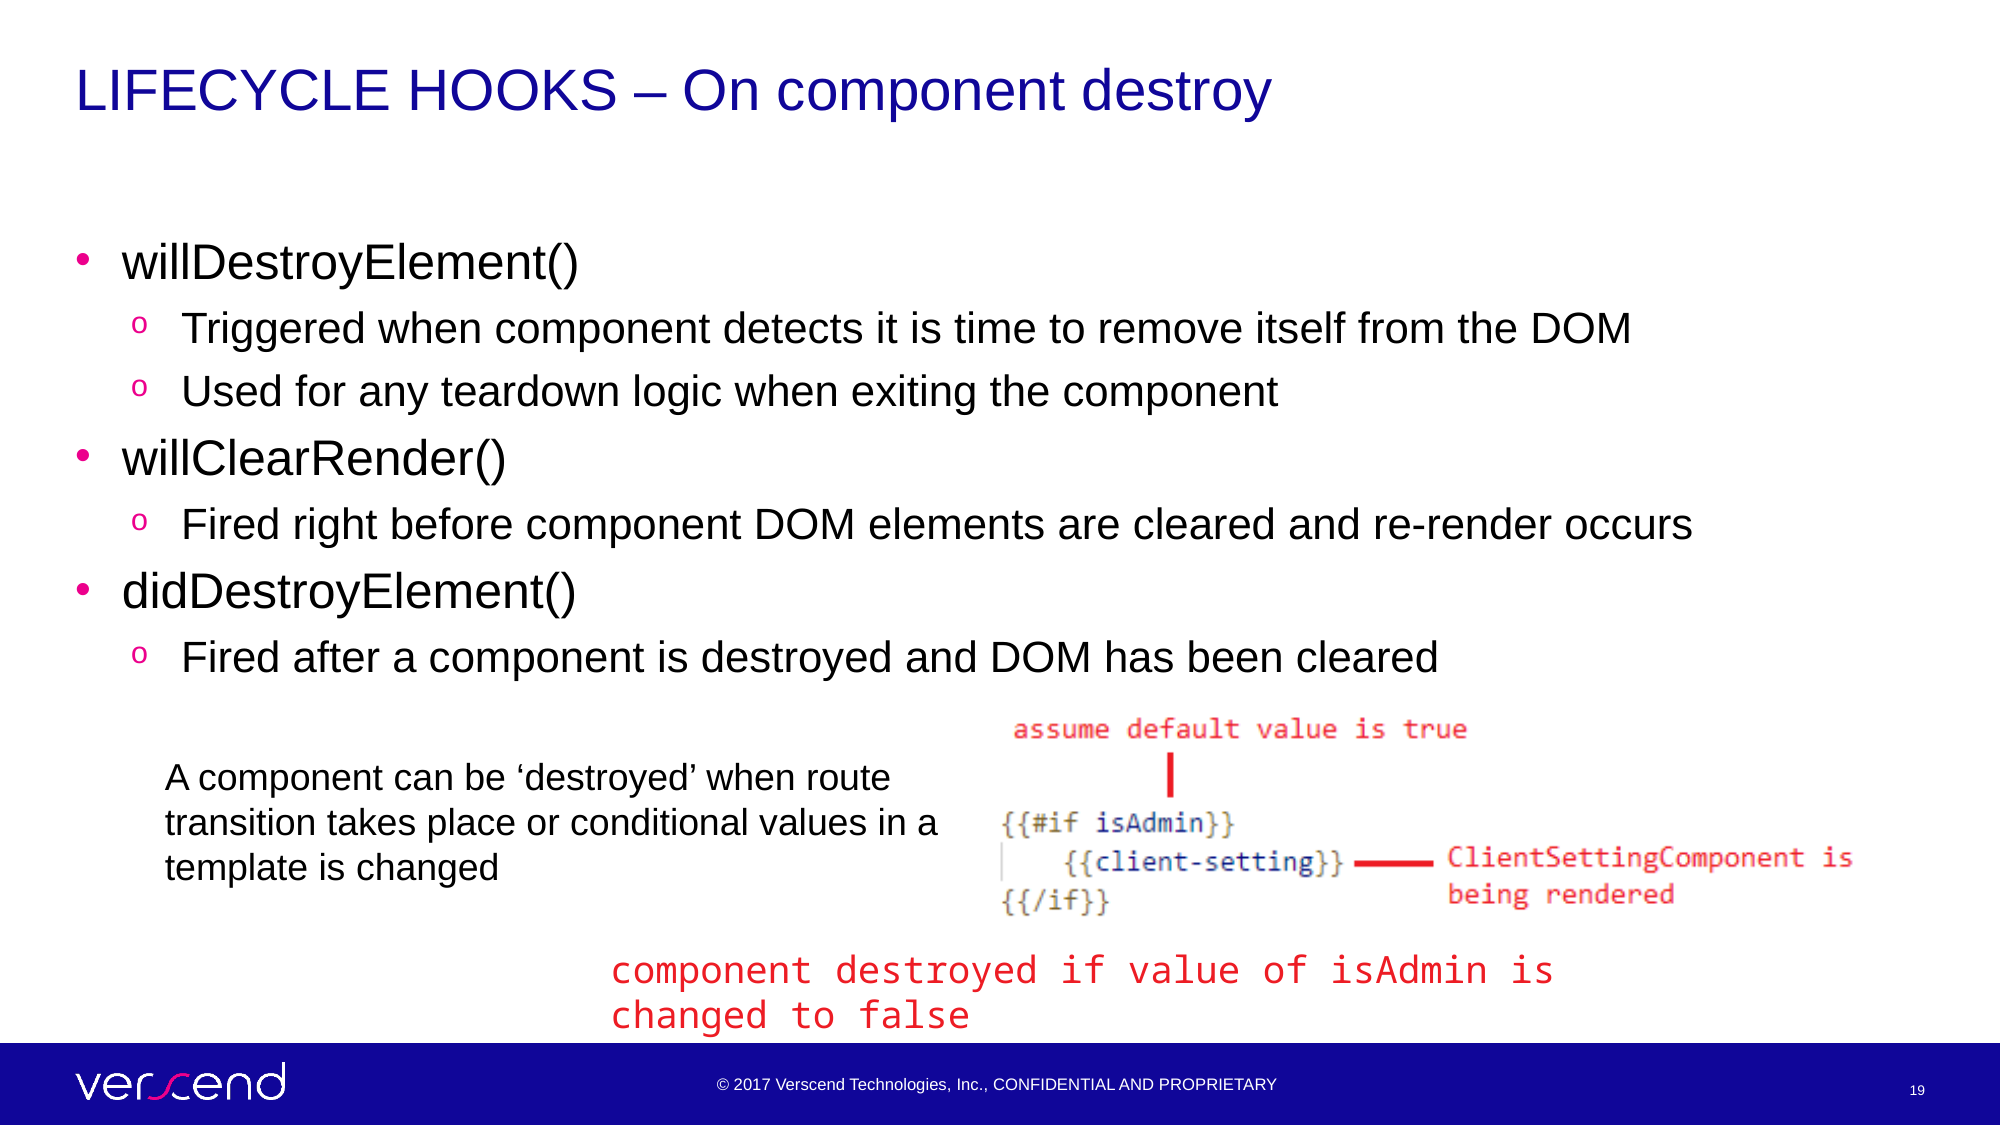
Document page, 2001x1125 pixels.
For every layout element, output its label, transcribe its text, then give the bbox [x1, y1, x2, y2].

list willDestroyElement() Triggered when component detects it is time to remove itself from the DOM Used for any teardown logic when exiting the component willClearRender() Fired right before component DOM elements are cleared and re-render occurs didDestroyElement() Fired after a component is destroyed and DOM has been cleared [75, 229, 1925, 1014]
picture [989, 706, 1873, 955]
title LIFECYCLE HOOKS – On component destroy [75, 59, 1925, 210]
text_box A component can be ‘destroyed’ when route transition takes place or conditional values in a template is changed [150, 745, 989, 896]
picture [75, 1062, 285, 1100]
text_box component destroyed if value of isAdmin is changed to false [595, 938, 1633, 1044]
slide_number 19 [1845, 1066, 1925, 1112]
